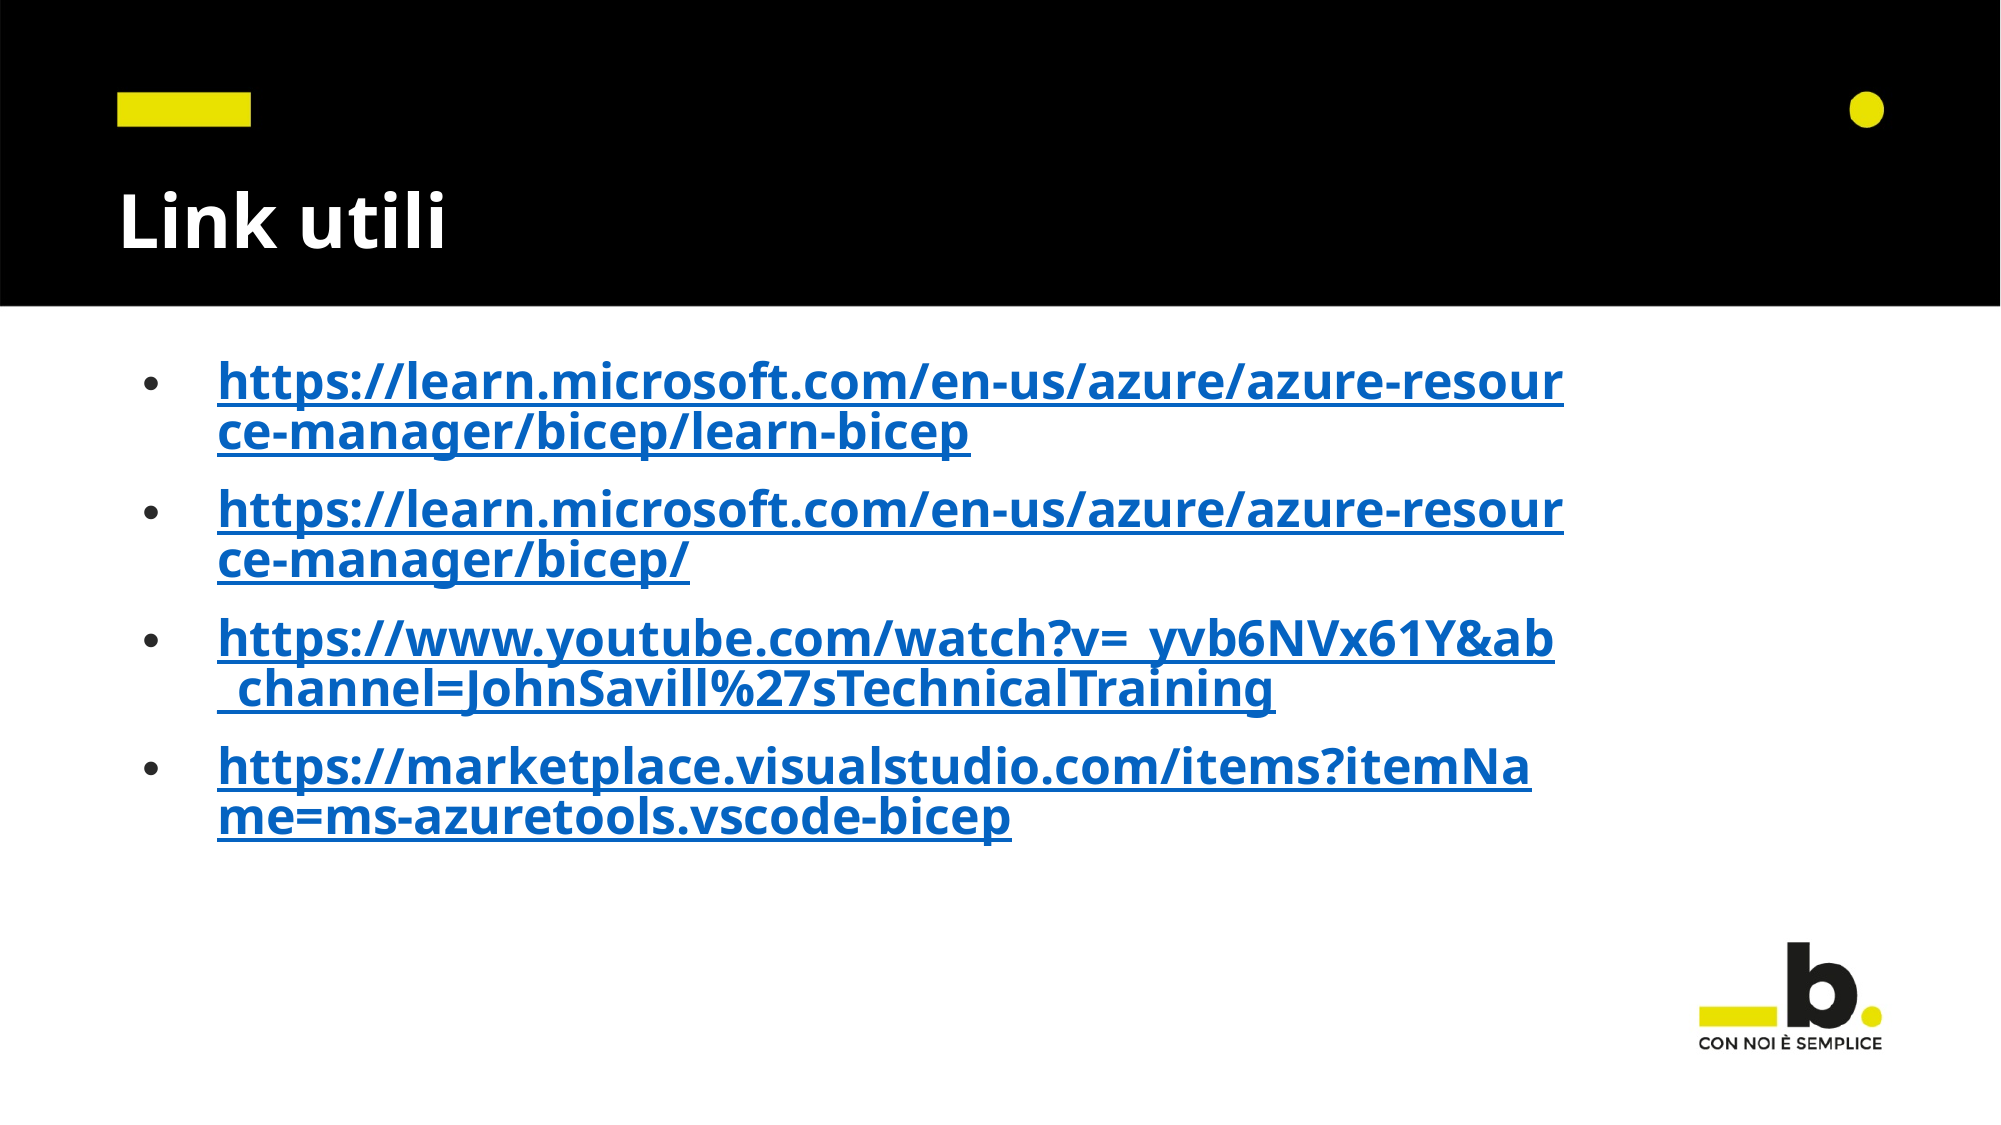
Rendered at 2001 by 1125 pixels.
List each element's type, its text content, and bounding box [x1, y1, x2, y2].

list https://learn.microsoft.com/en-us/azure/azure-resource-manager/bicep/learn-bicep https://learn.microsoft.com/en-us/azure/azure-resource-manager/bicep/ https://www.youtube.com/watch?v=_yvb6NVx61Y&ab_channel=JohnSavill%27sTechnicalTraining https://marketplace.visualstudio.com/items?itemName=ms-azuretools.vscode-bicep [102, 341, 1583, 1035]
title Link utili [102, 137, 1583, 311]
picture [0, 0, 2001, 1125]
